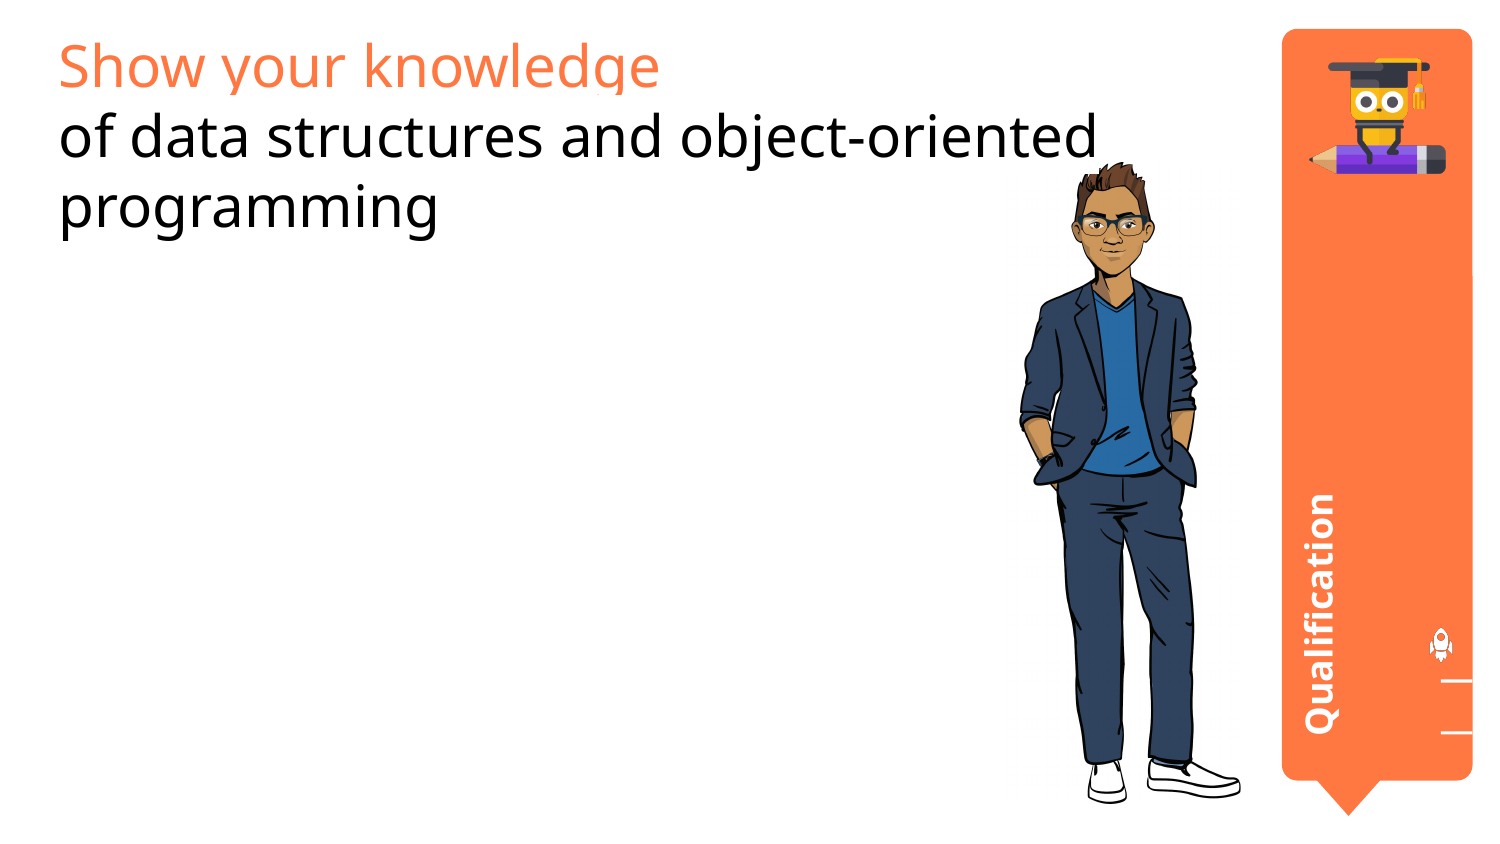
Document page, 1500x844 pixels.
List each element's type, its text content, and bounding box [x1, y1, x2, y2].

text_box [1281, 215, 1473, 817]
picture [1281, 26, 1473, 208]
text_box Show your knowledge of data structures and object-oriented programming [58, 28, 1249, 668]
picture [1423, 621, 1459, 668]
picture [1004, 162, 1241, 804]
